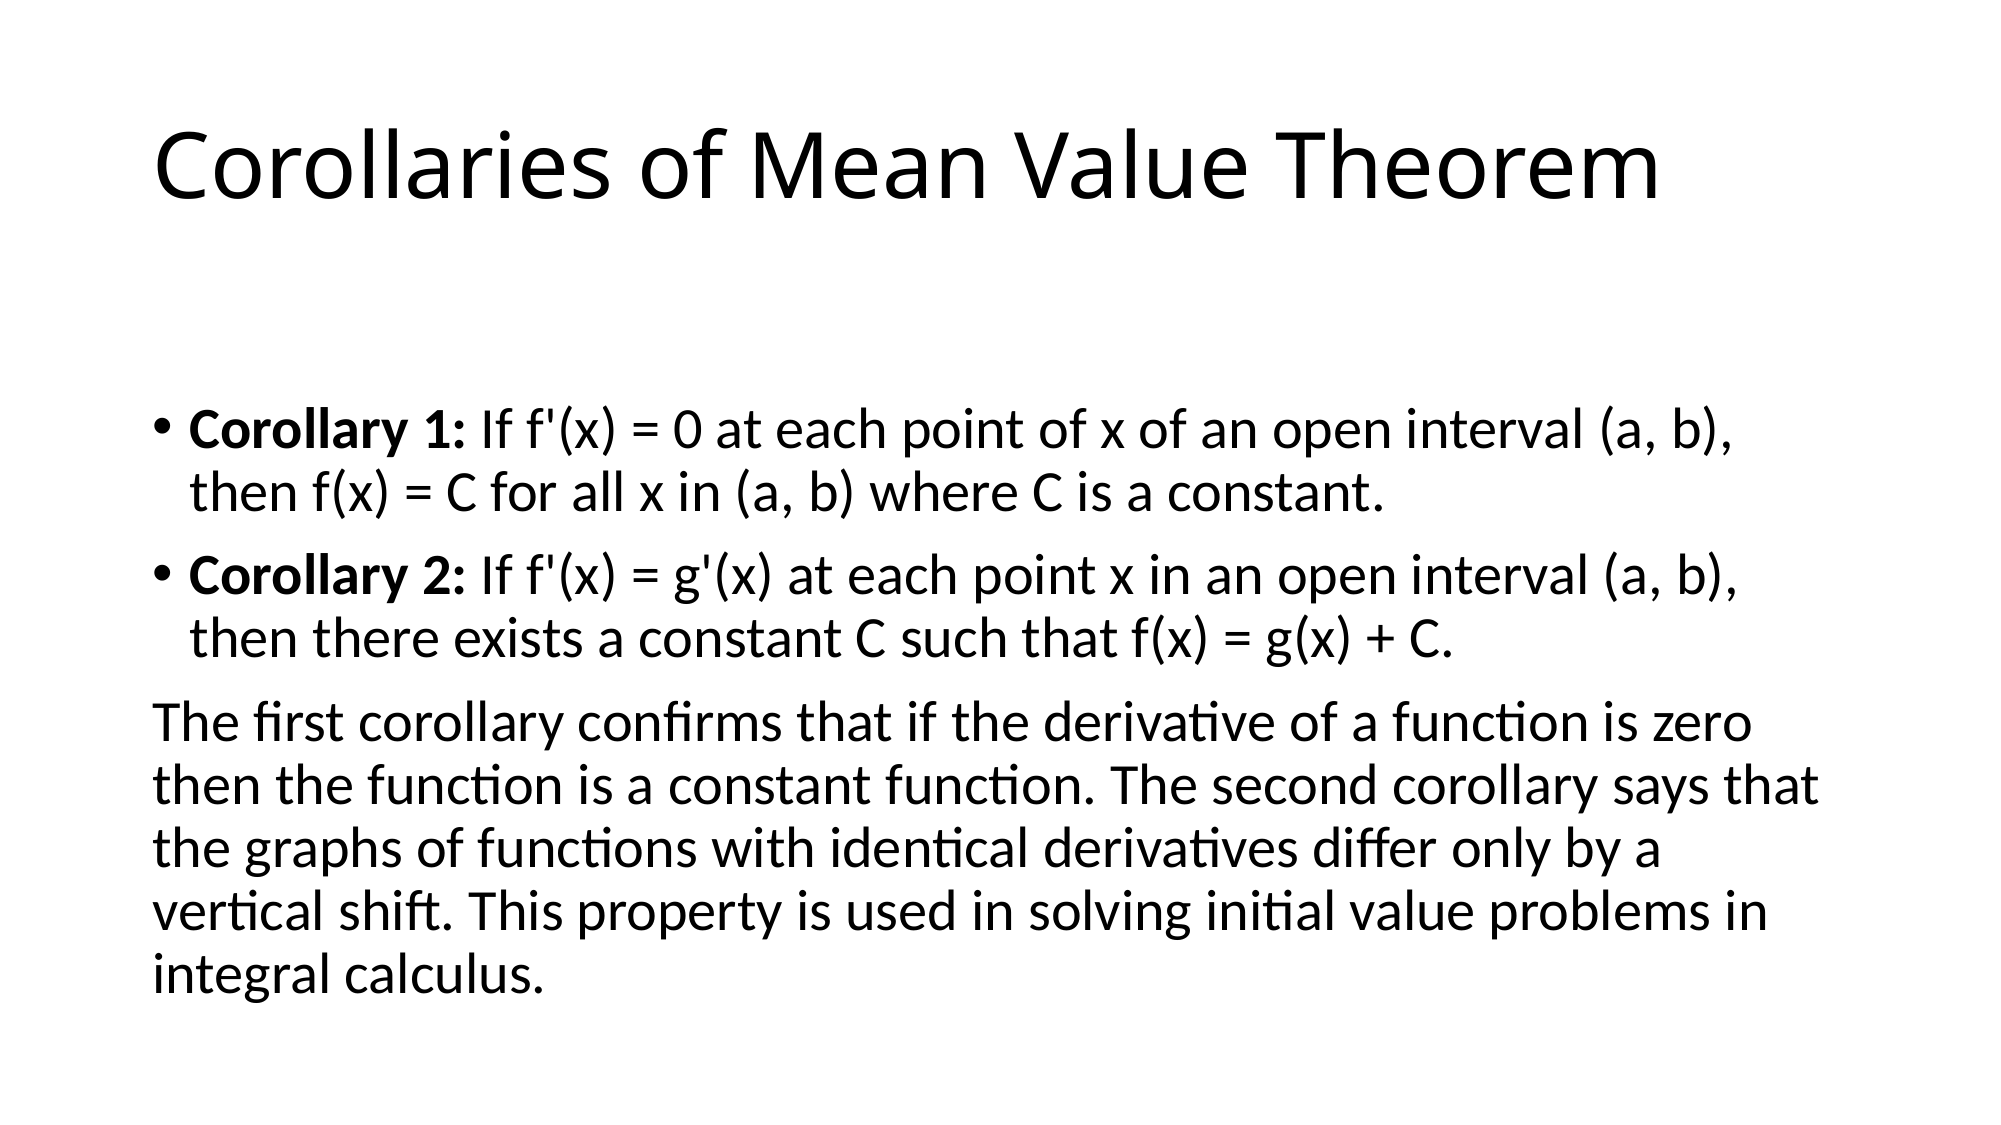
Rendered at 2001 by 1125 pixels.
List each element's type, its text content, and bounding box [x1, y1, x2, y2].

title Corollaries of Mean Value Theorem [137, 59, 1863, 278]
list Corollary 1: If f'(x) = 0 at each point of x of an open interval (a, b), then f(x) = C for all x in (a, b) where C is a constant. Corollary 2: If f'(x) = g'(x) at each point x in an open interval (a, b), then there exists a constant C such that f(x) = g(x) + C. The first corollary confirms that if the derivative of a function is zero then the function is a constant function. The second corollary says that the graphs of functions with identical derivatives differ only by a vertical shift. This property is used in solving initial value problems in integral calculus. [137, 299, 1863, 1014]
